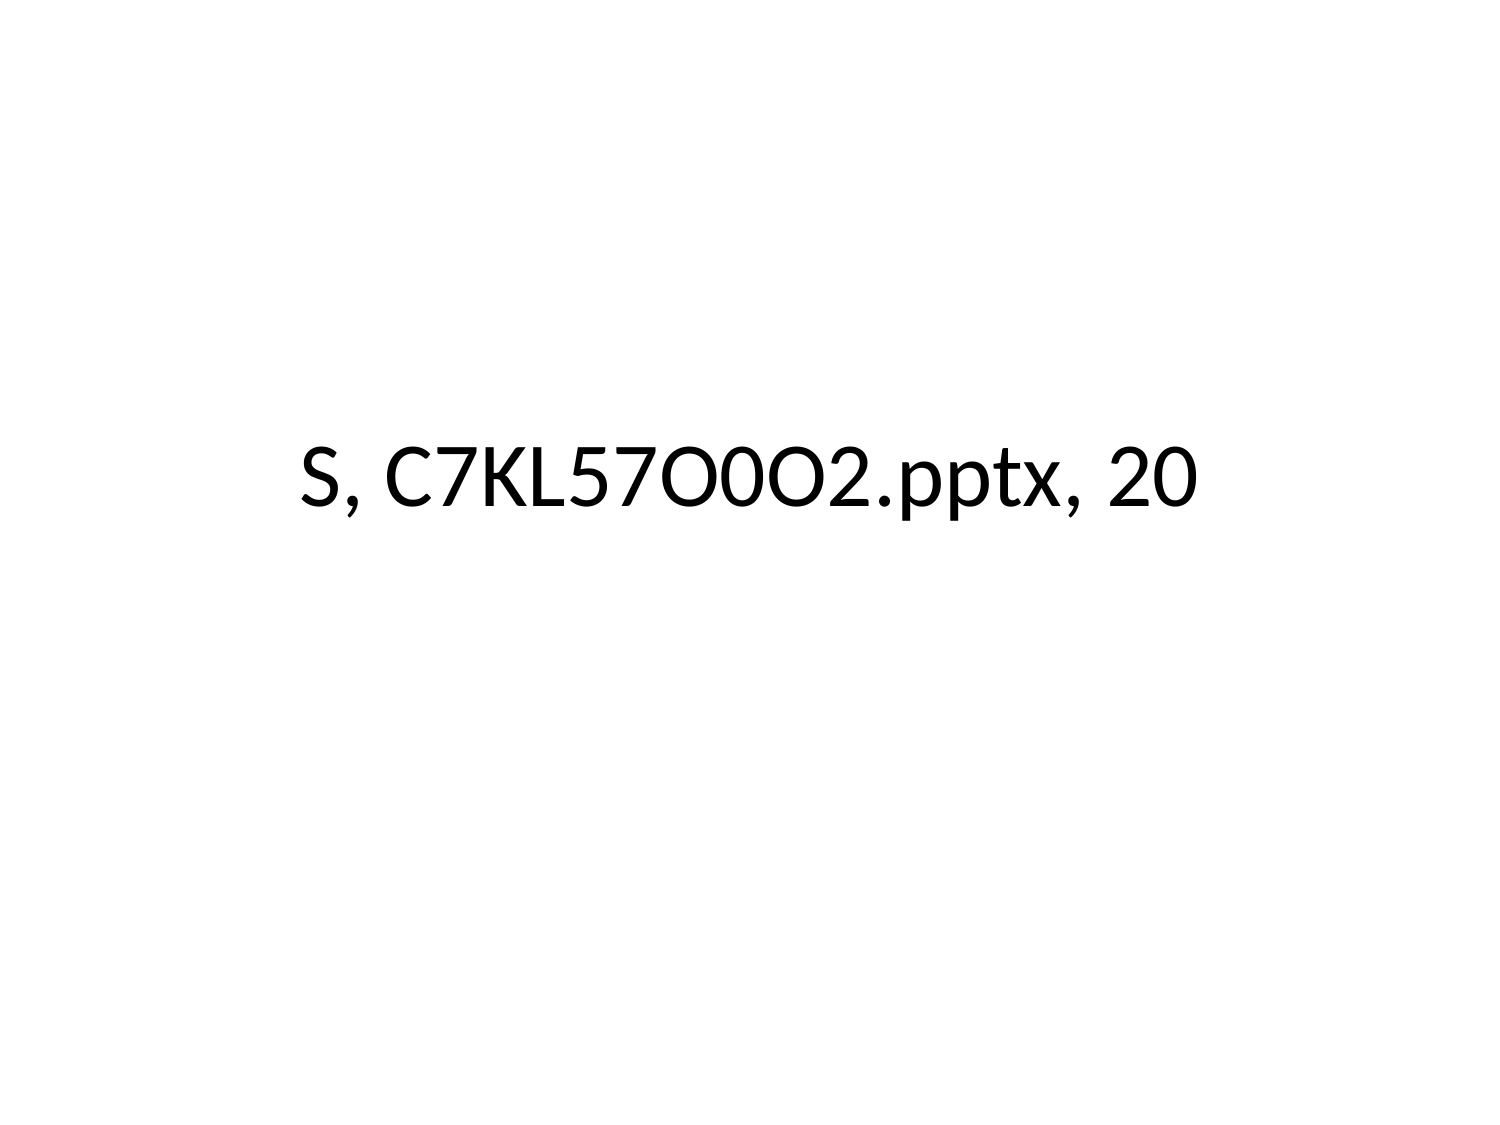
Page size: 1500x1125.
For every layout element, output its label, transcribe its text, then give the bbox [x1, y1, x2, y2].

title S, C7KL57O0O2.pptx, 20 [112, 349, 1388, 591]
